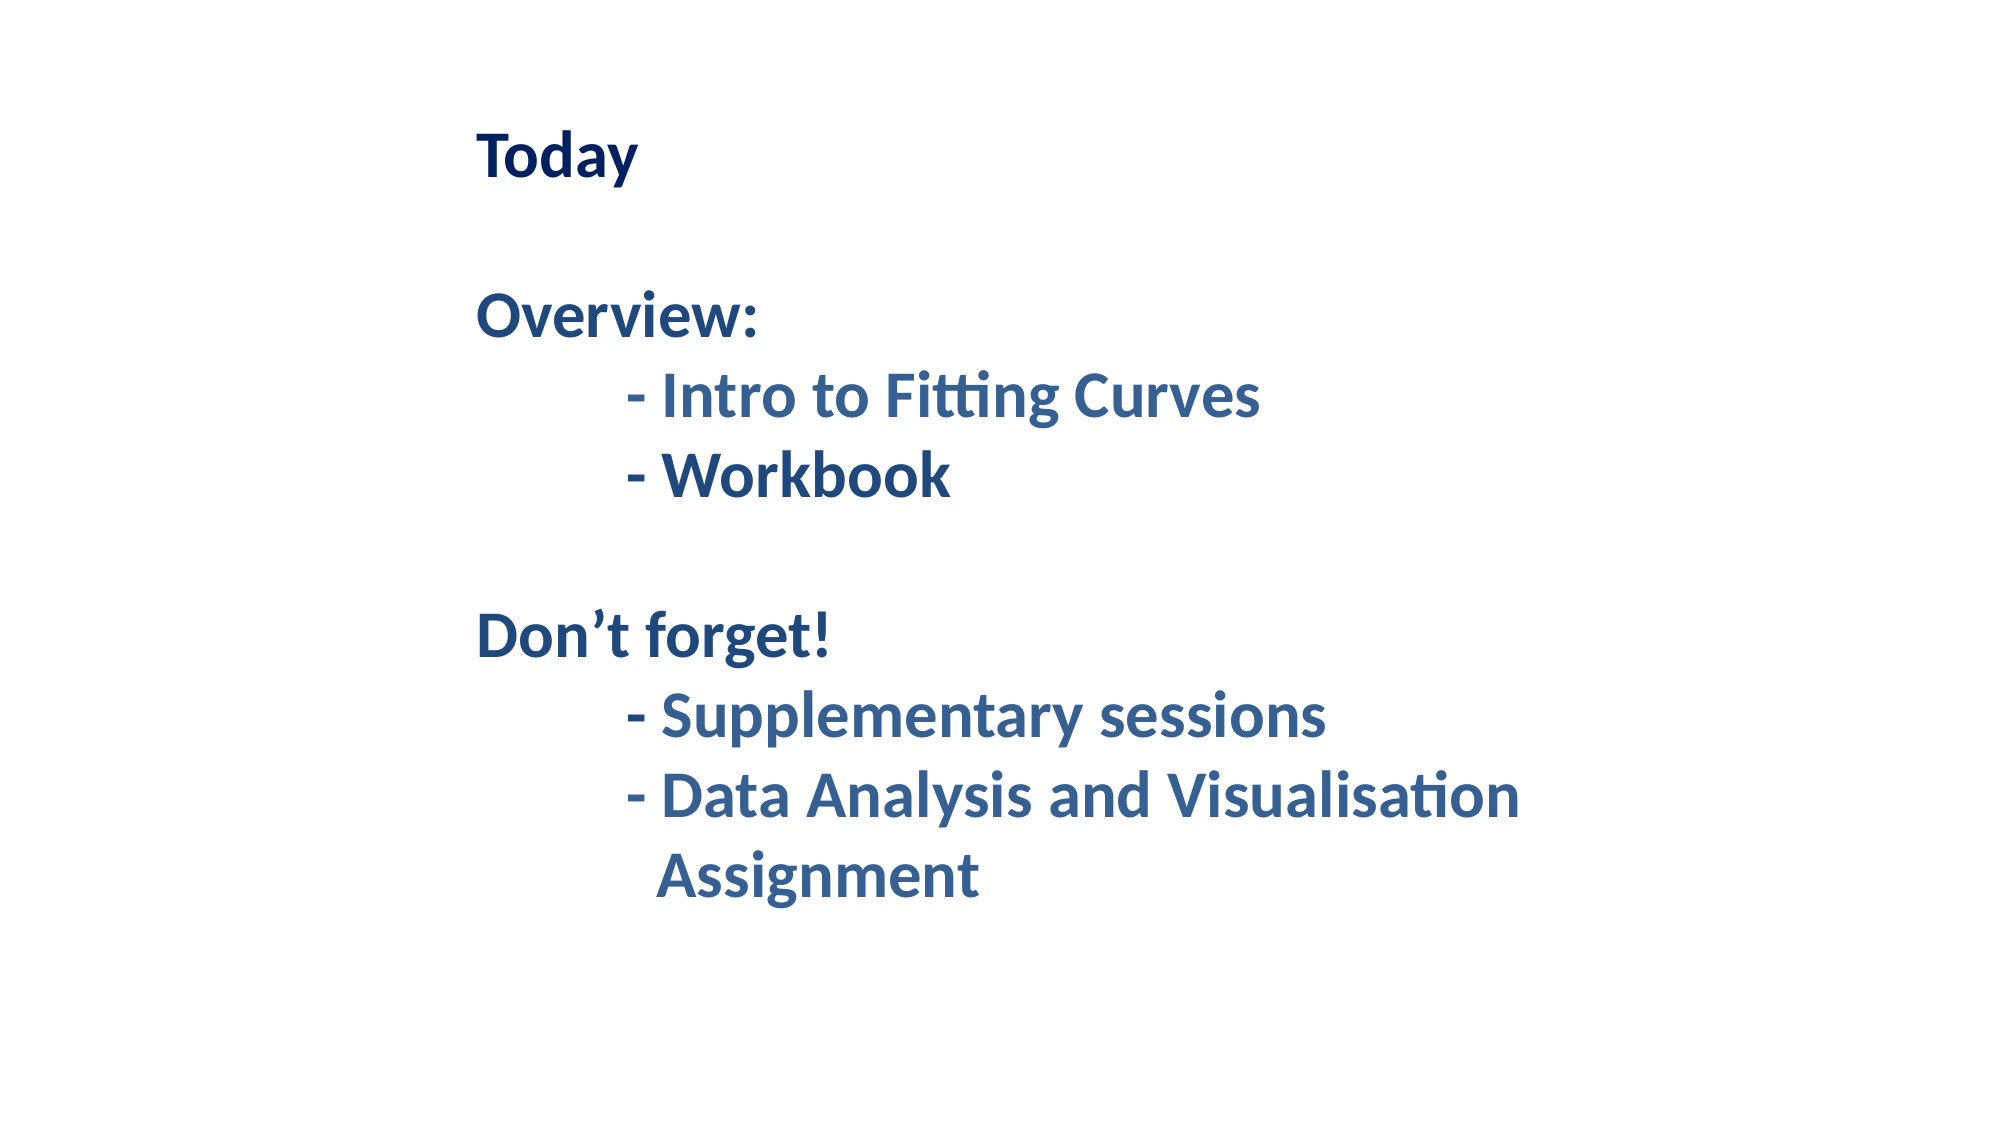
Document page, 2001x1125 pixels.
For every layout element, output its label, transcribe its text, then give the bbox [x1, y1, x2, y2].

title Today Overview: - Intro to Fitting Curves - Workbook Don’t forget! - Supplementary sessions - Data Analysis and Visualisation Assignment [461, 67, 1539, 955]
